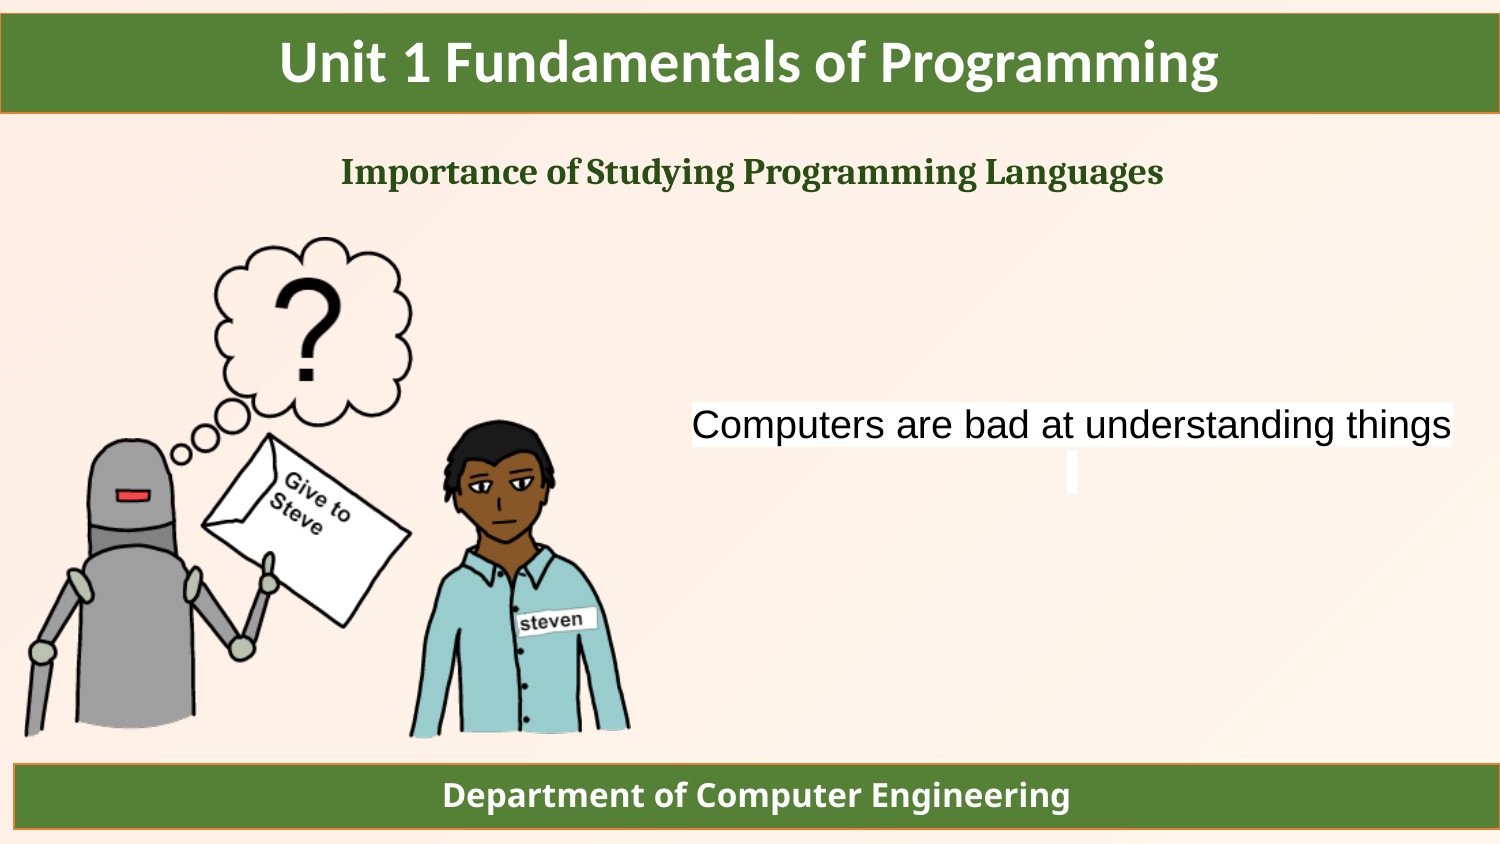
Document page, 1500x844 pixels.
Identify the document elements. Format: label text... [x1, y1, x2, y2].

text_box Department of Computer Engineering [13, 763, 1500, 829]
text_box Unit 1 Fundamentals of Programming [0, 13, 1500, 114]
text_box Importance of Studying Programming Languages [50, 131, 1464, 213]
picture [24, 237, 631, 739]
text_box Computers are bad at understanding things [669, 383, 1475, 494]
